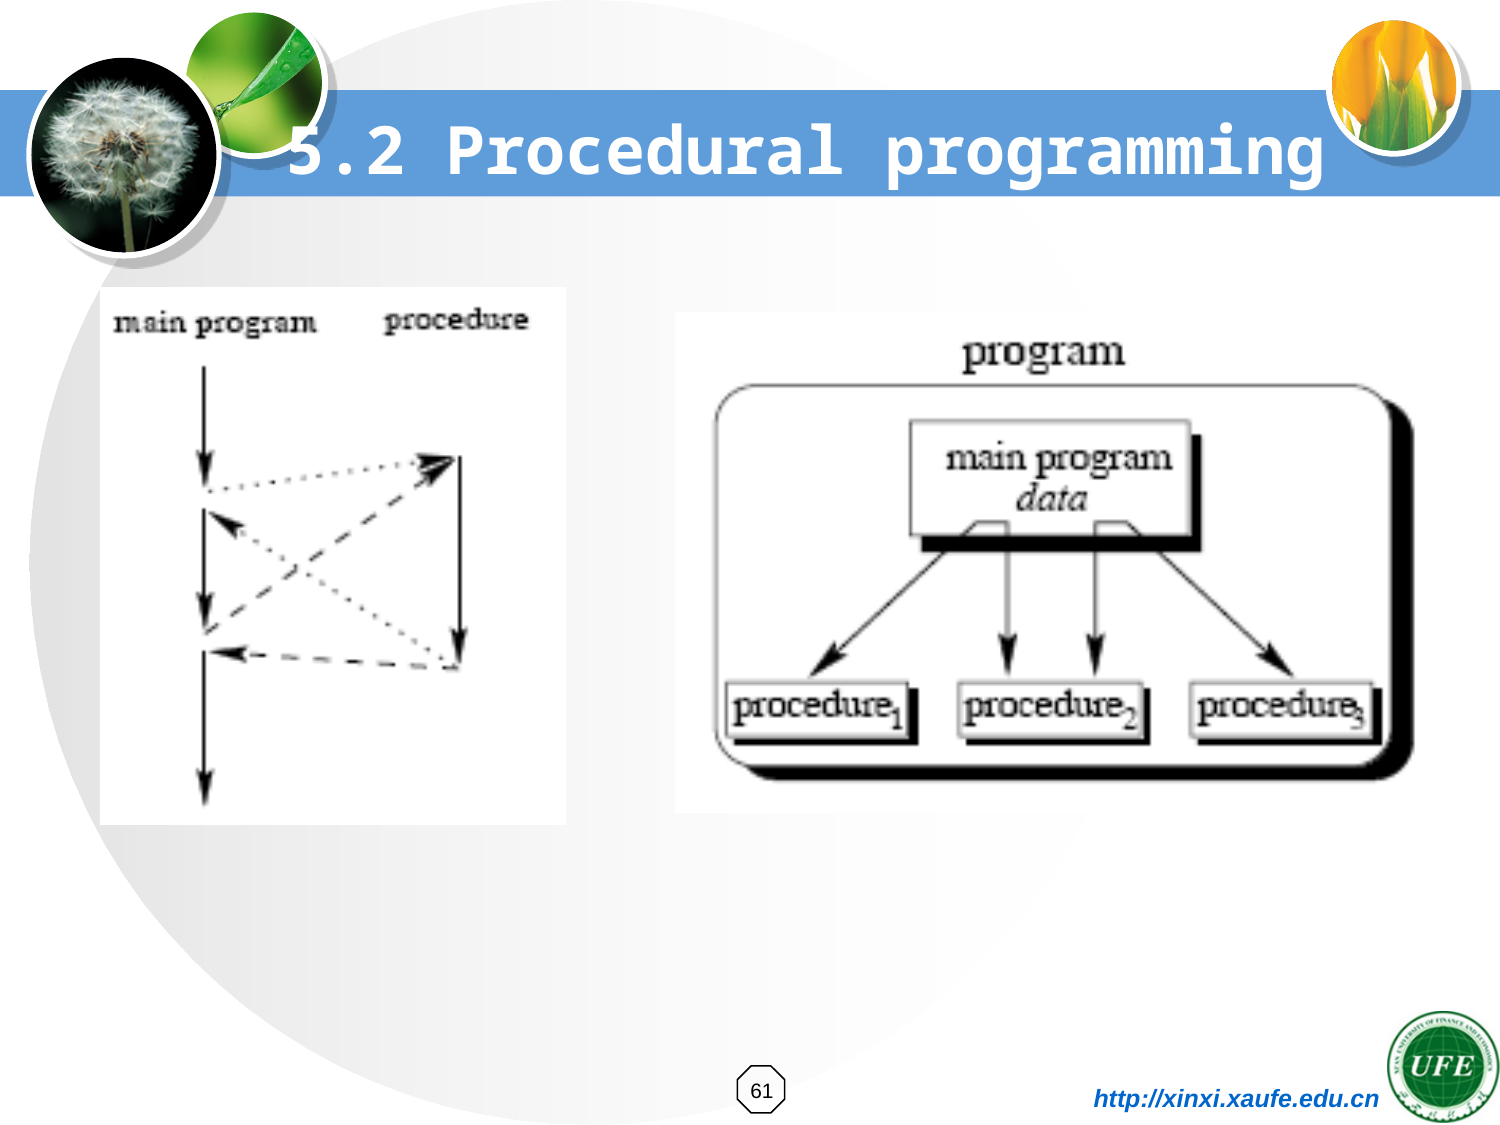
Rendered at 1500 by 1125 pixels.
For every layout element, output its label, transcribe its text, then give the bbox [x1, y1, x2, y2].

picture [1387, 1011, 1500, 1123]
footer http://xinxi.xaufe.edu.cn [1045, 1074, 1396, 1116]
picture [1332, 20, 1457, 99]
picture [99, 287, 567, 825]
slide_number 61 [655, 1070, 869, 1115]
text_box 5.2 Procedural programming [135, 99, 1475, 197]
picture [31, 57, 208, 253]
picture [186, 12, 322, 99]
picture [675, 312, 1450, 813]
